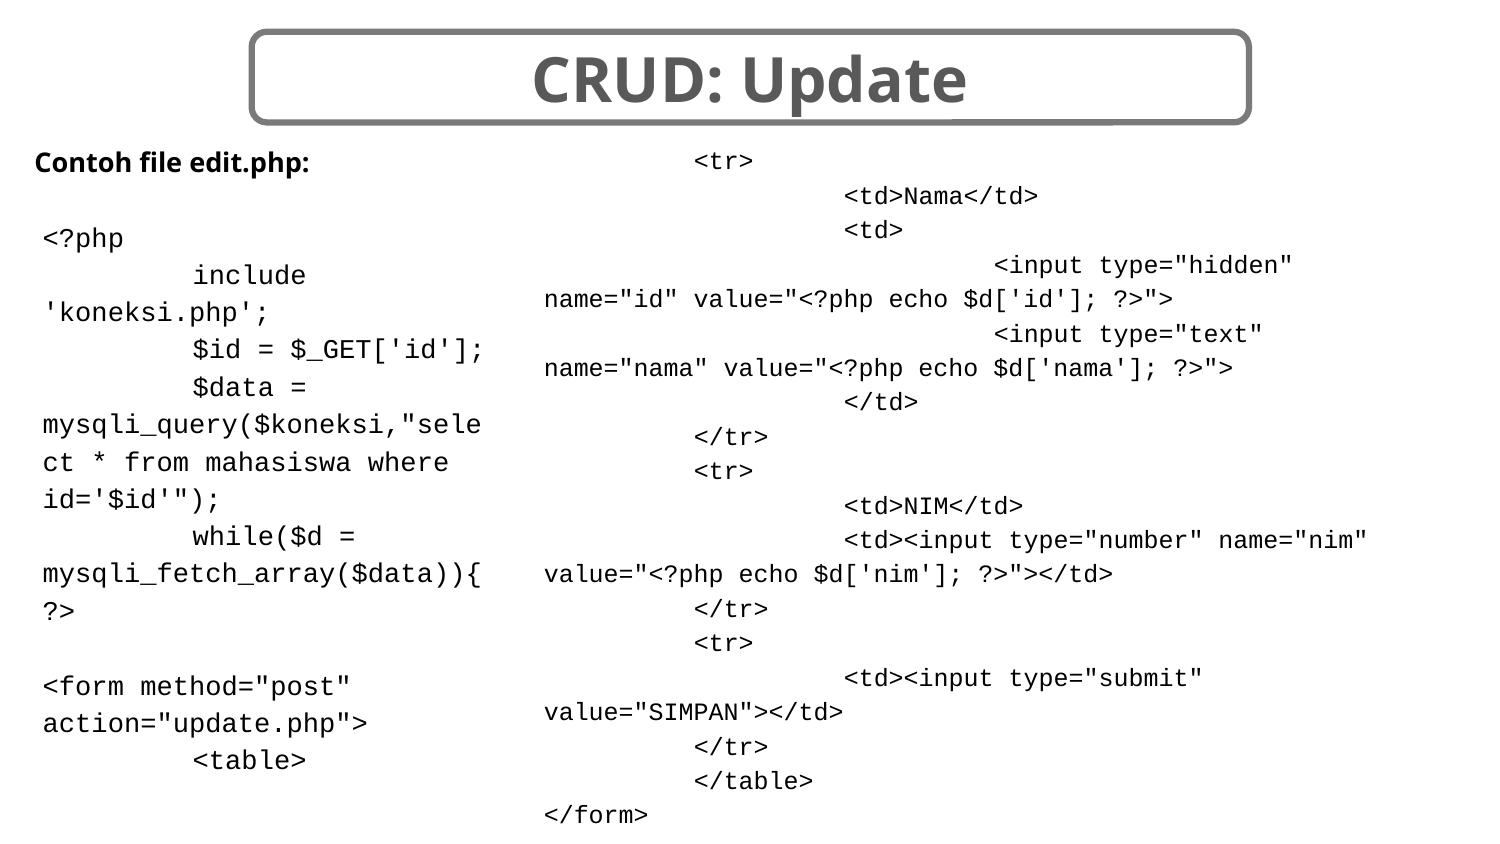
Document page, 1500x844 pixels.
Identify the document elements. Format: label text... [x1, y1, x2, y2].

text_box <tr> <td>Nama</td> <td> <input type="hidden" name="id" value="<?php echo $d['id']; ?>"> <input type="text" name="nama" value="<?php echo $d['nama']; ?>"> </td> </tr> <tr> <td>NIM</td> <td><input type="number" name="nim" value="<?php echo $d['nim']; ?>"></td> </tr> <tr> <td><input type="submit" value="SIMPAN"></td> </tr> </table> </form> [520, 125, 1464, 832]
text_box Contoh file edit.php: <?php include 'koneksi.php'; $id = $_GET['id']; $data = mysqli_query($koneksi,"select * from mahasiswa where id='$id'"); while($d = mysqli_fetch_array($data)){ ?> <form method="post" action="update.php"> <table> [19, 125, 512, 821]
text_box CRUD: Update [251, 31, 1249, 123]
